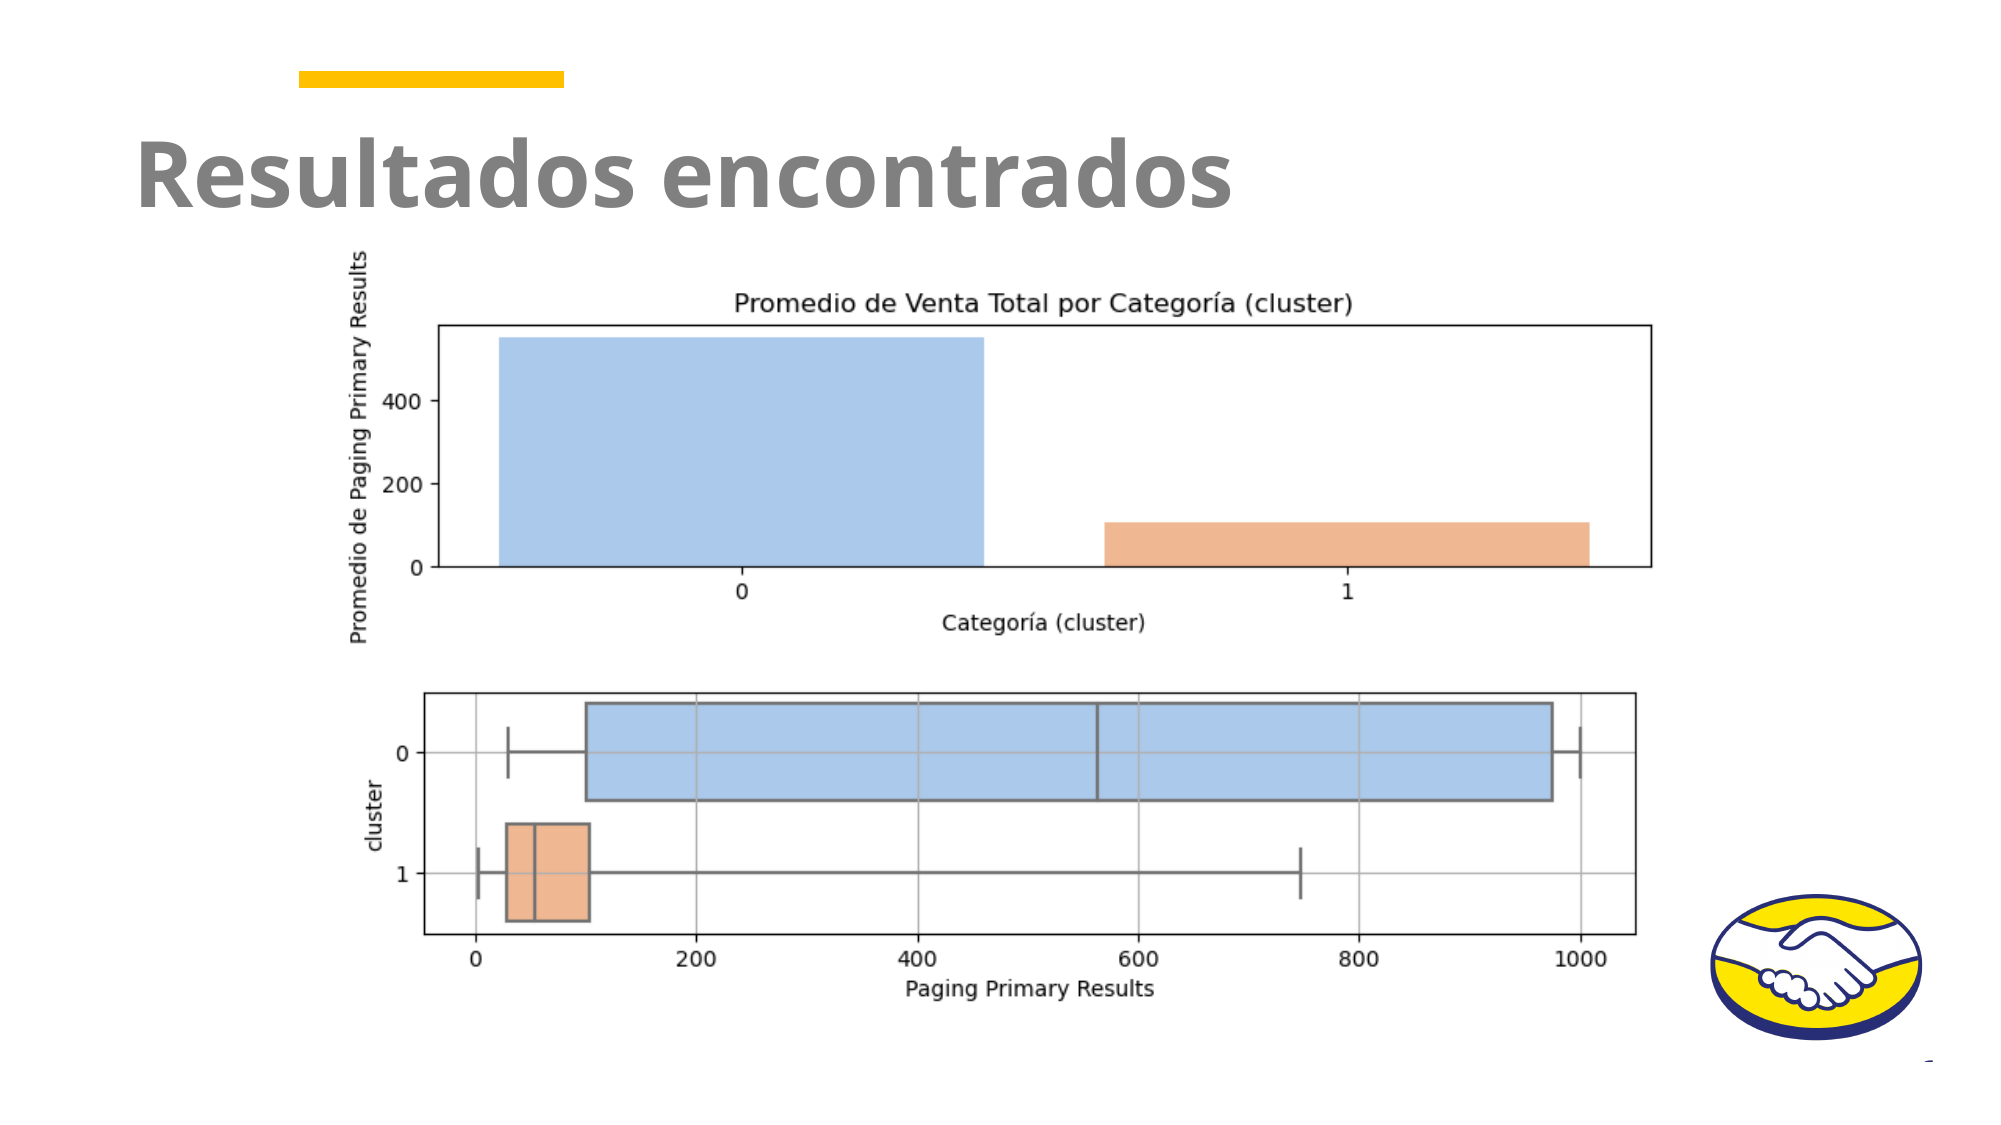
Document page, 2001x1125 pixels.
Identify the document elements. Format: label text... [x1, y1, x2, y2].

text_box Resultados encontrados [118, 108, 1639, 234]
picture [349, 677, 1982, 1062]
picture [335, 234, 1665, 659]
text_box [299, 71, 564, 88]
